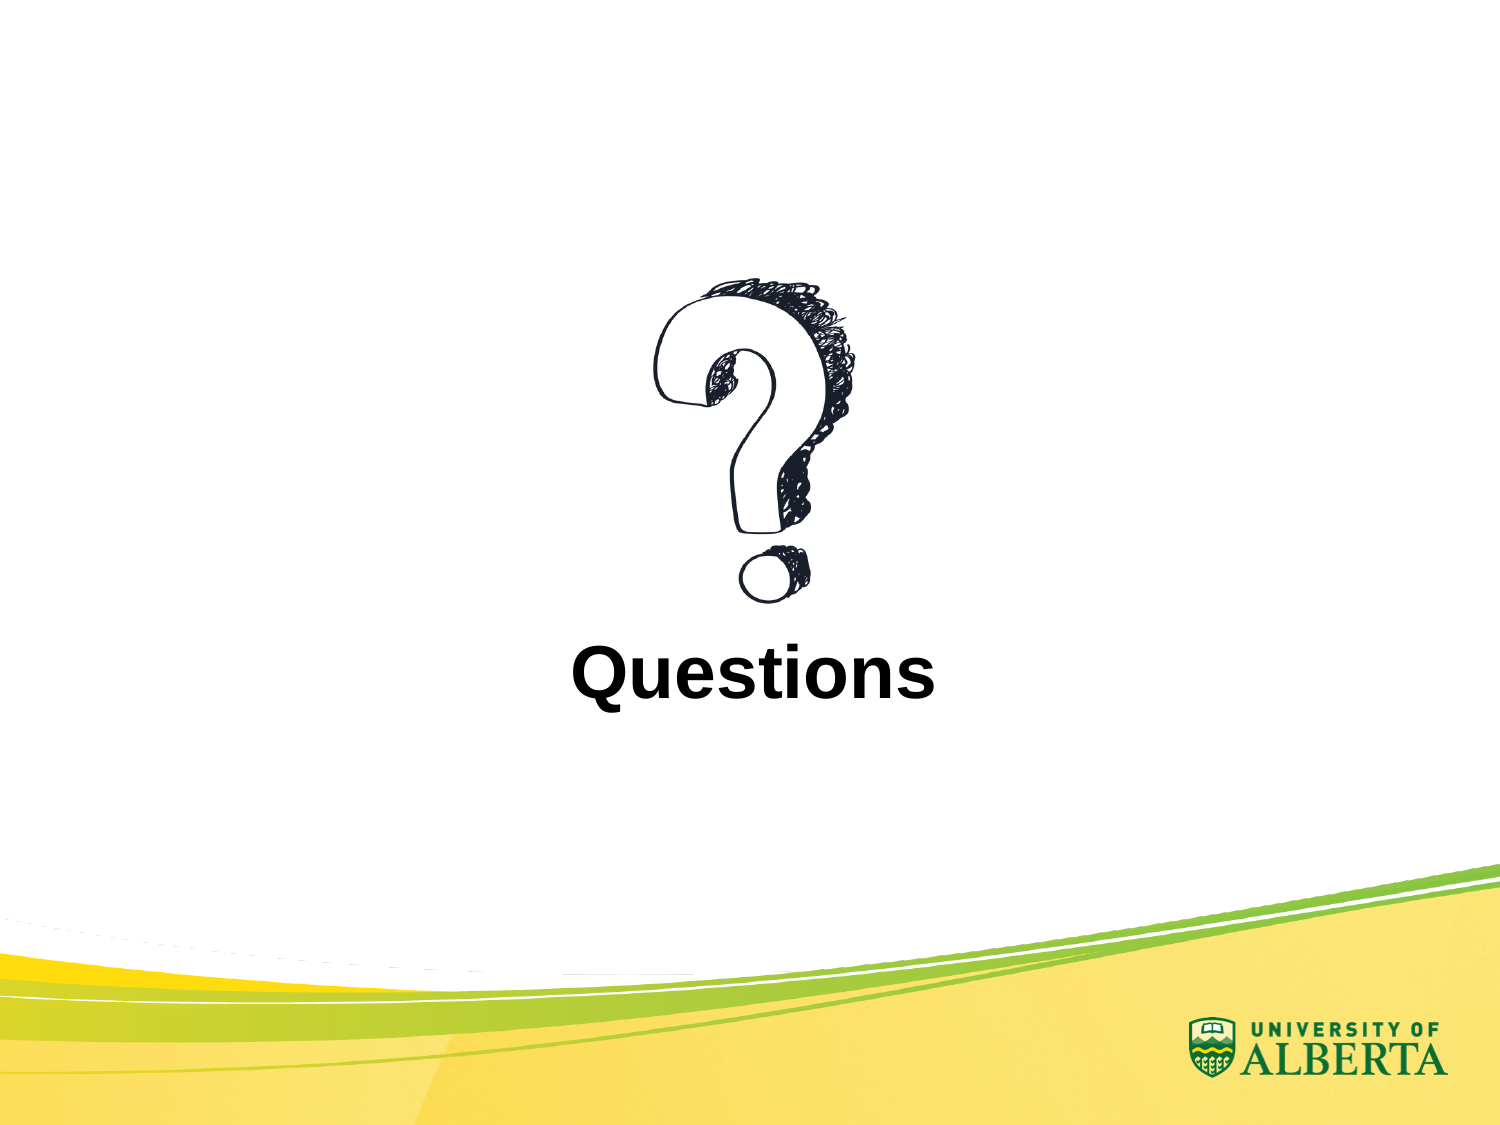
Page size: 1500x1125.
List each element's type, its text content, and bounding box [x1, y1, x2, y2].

picture [0, 814, 1500, 1125]
picture [576, 263, 931, 618]
list Questions [133, 263, 1375, 942]
